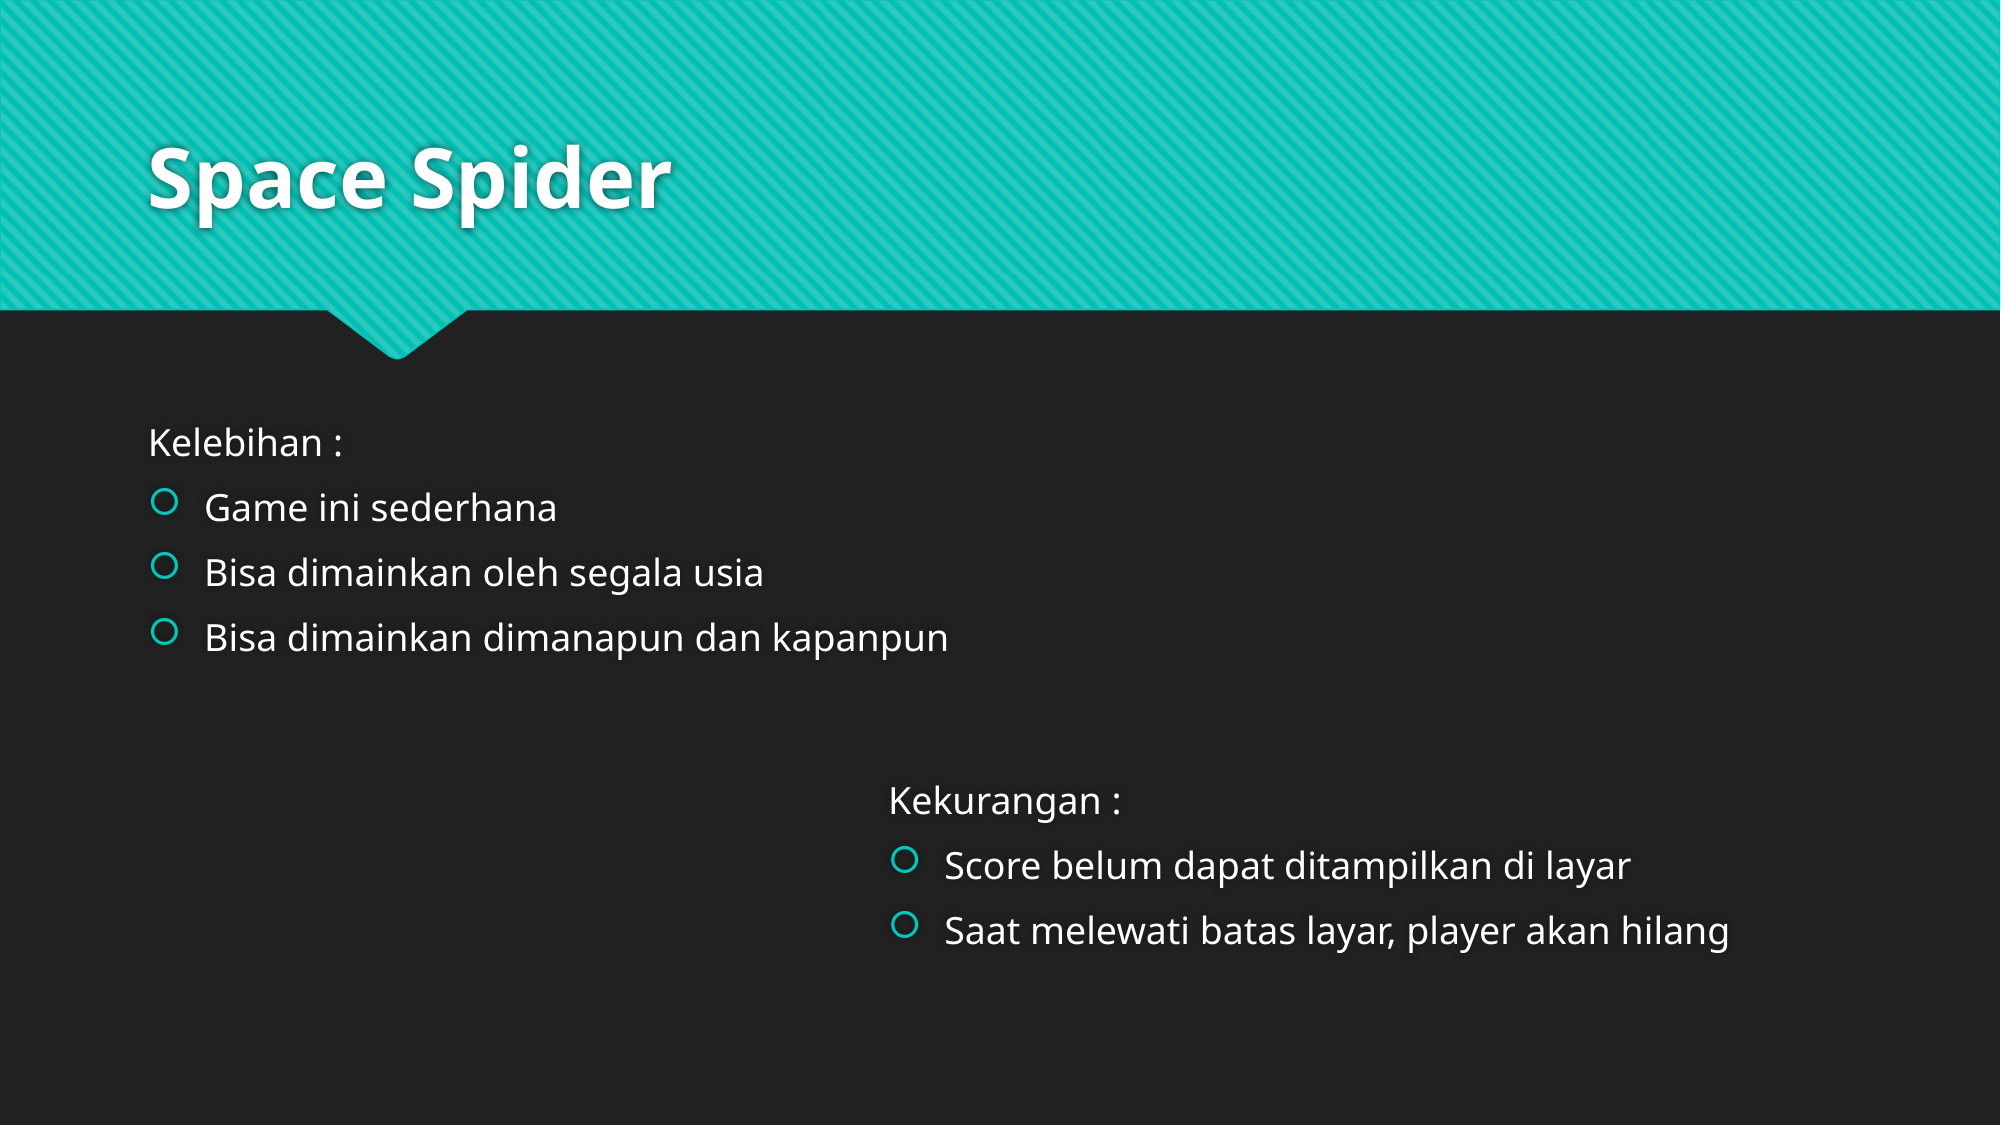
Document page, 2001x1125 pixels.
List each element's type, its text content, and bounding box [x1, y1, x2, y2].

title Space Spider [132, 73, 1868, 233]
list Kelebihan : Game ini sederhana Bisa dimainkan oleh segala usia Bisa dimainkan dimanapun dan kapanpun [132, 399, 1439, 678]
list Kekurangan : Score belum dapat ditampilkan di layar Saat melewati batas layar, player akan hilang [873, 725, 1868, 1004]
